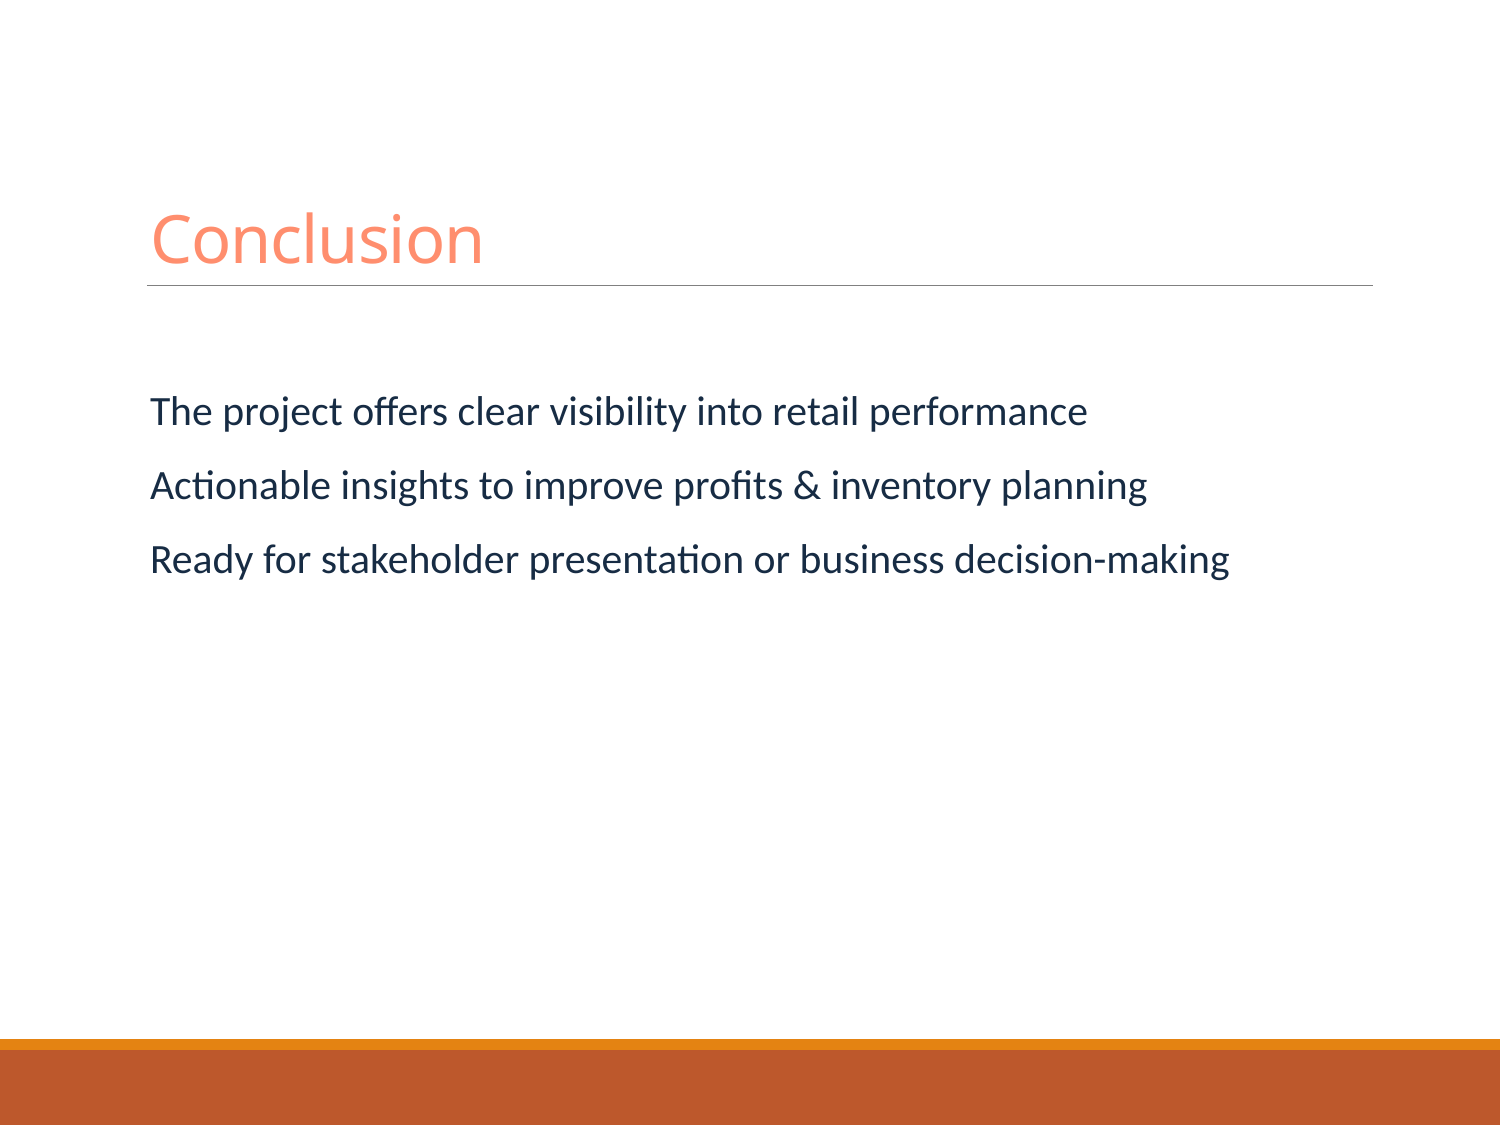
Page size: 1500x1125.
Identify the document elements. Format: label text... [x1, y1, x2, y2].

title Conclusion [135, 47, 1373, 285]
list The project offers clear visibility into retail performance Actionable insights to improve profits & inventory planning Ready for stakeholder presentation or business decision-making [135, 302, 1373, 963]
